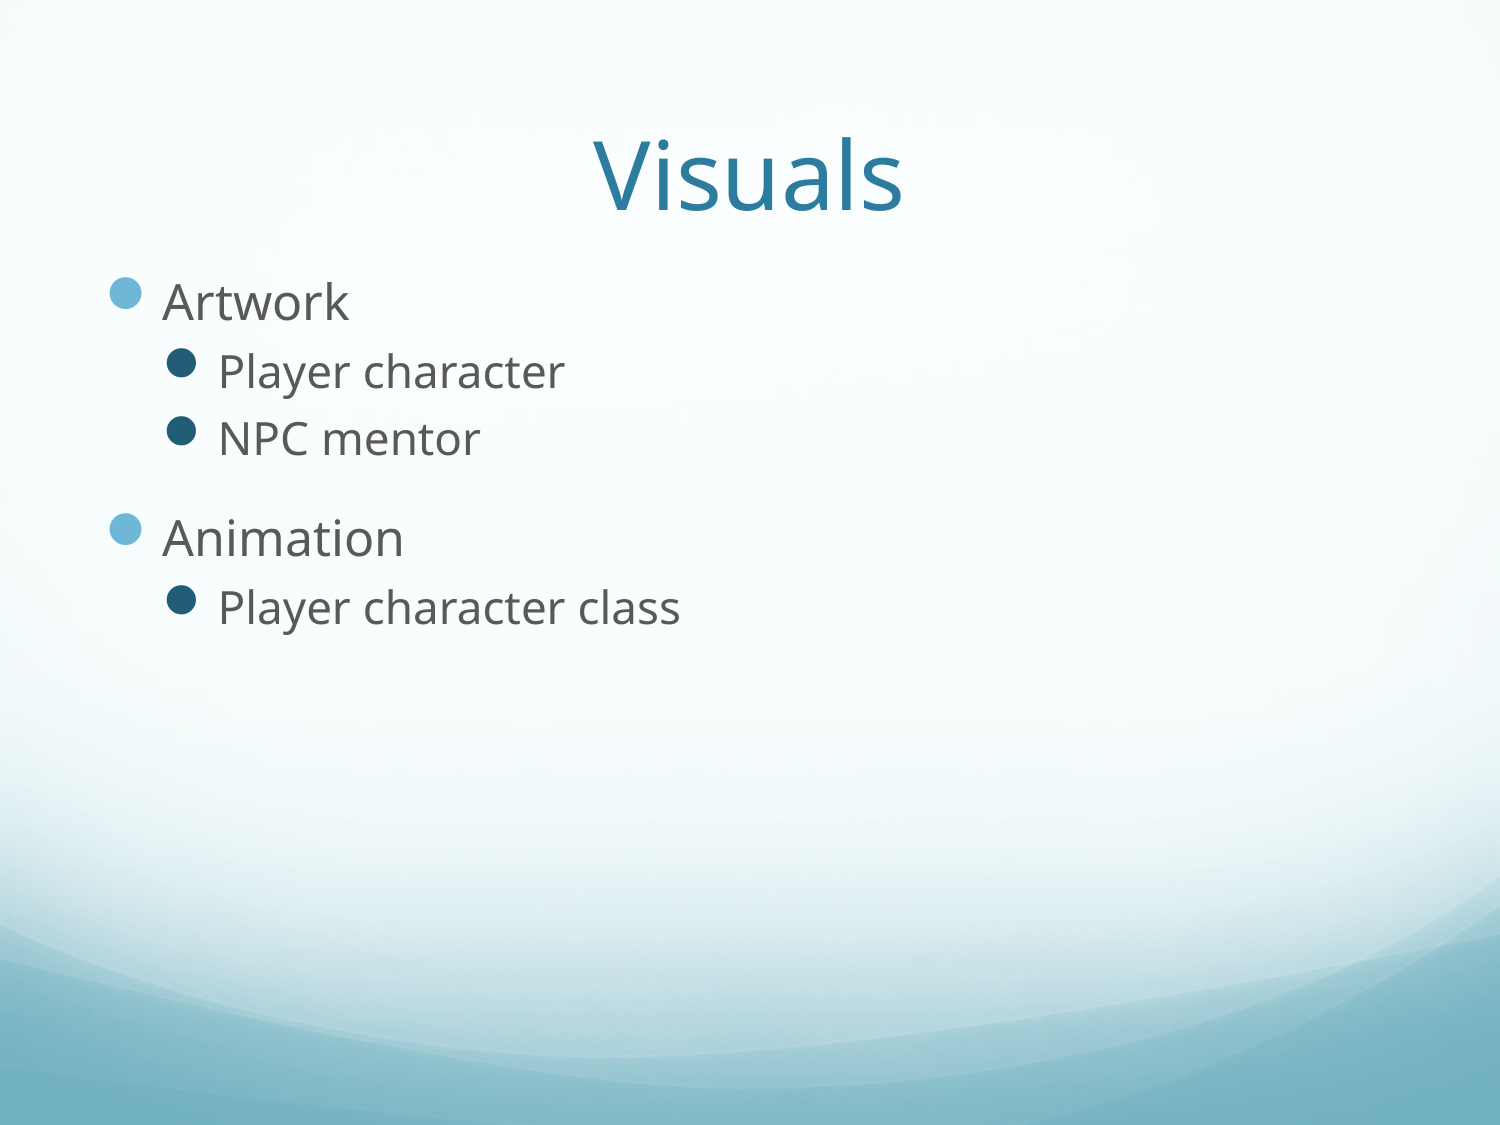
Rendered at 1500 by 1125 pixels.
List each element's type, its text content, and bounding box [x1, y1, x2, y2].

title Visuals [90, 17, 1410, 237]
list Artwork Player character NPC mentor Animation Player character class [90, 262, 1410, 975]
